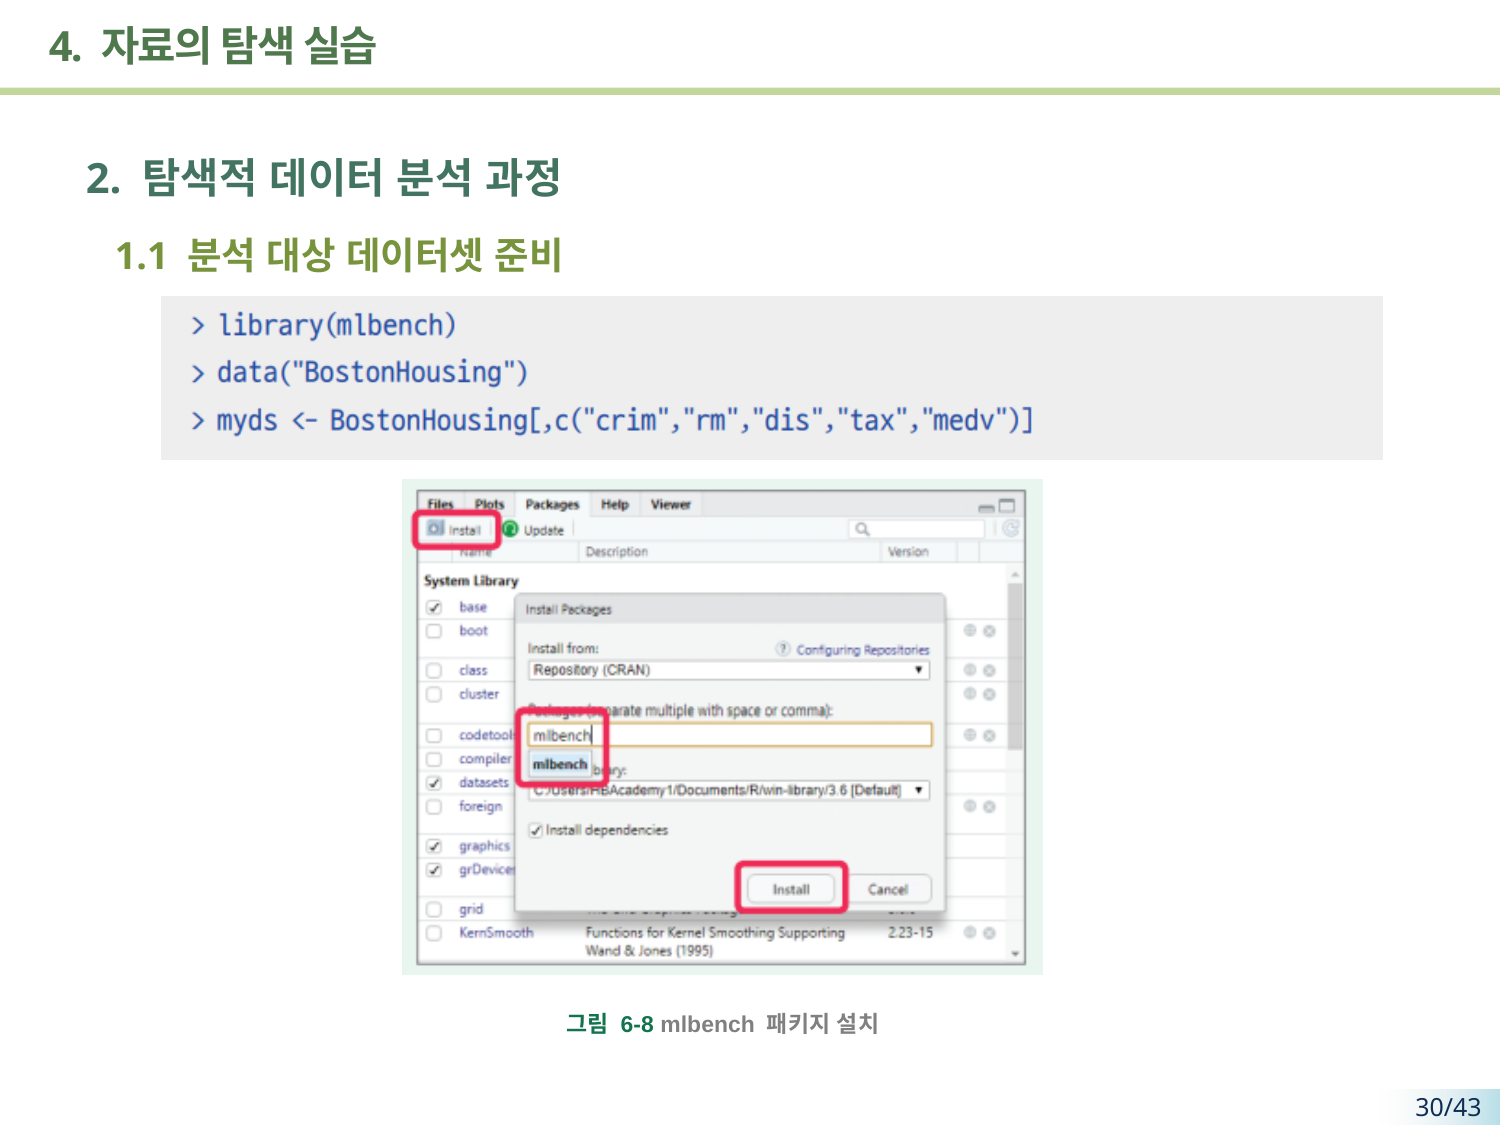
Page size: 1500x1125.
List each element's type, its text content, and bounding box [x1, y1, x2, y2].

title 4. 자료의 탐색 실습 [34, 6, 1312, 84]
picture [402, 479, 1043, 975]
text_box 그림 6-8 mlbench 패키지 설치 [455, 983, 991, 1042]
list 2. 탐색적 데이터 분석 과정 1.1 분석 대상 데이터셋 준비 [70, 119, 1474, 1050]
picture [161, 296, 1383, 460]
